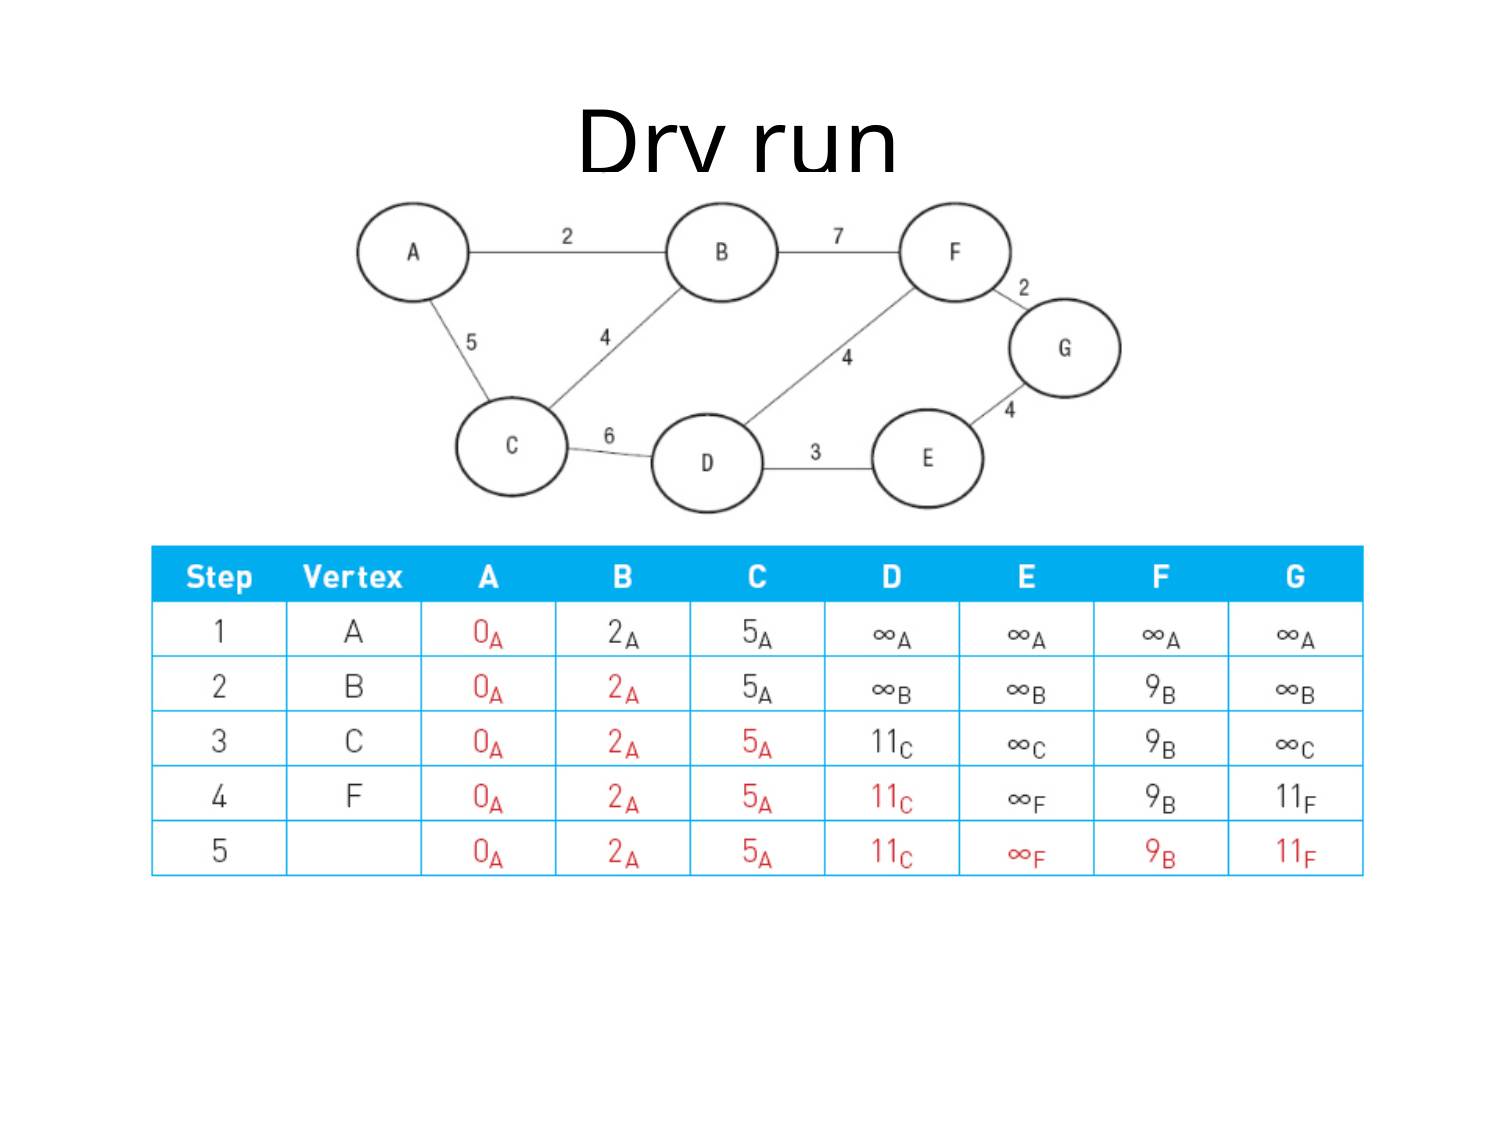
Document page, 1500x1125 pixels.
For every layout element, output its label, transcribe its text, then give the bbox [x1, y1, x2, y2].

title Dry run [75, 45, 1425, 233]
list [324, 172, 1140, 531]
picture [136, 538, 1375, 890]
